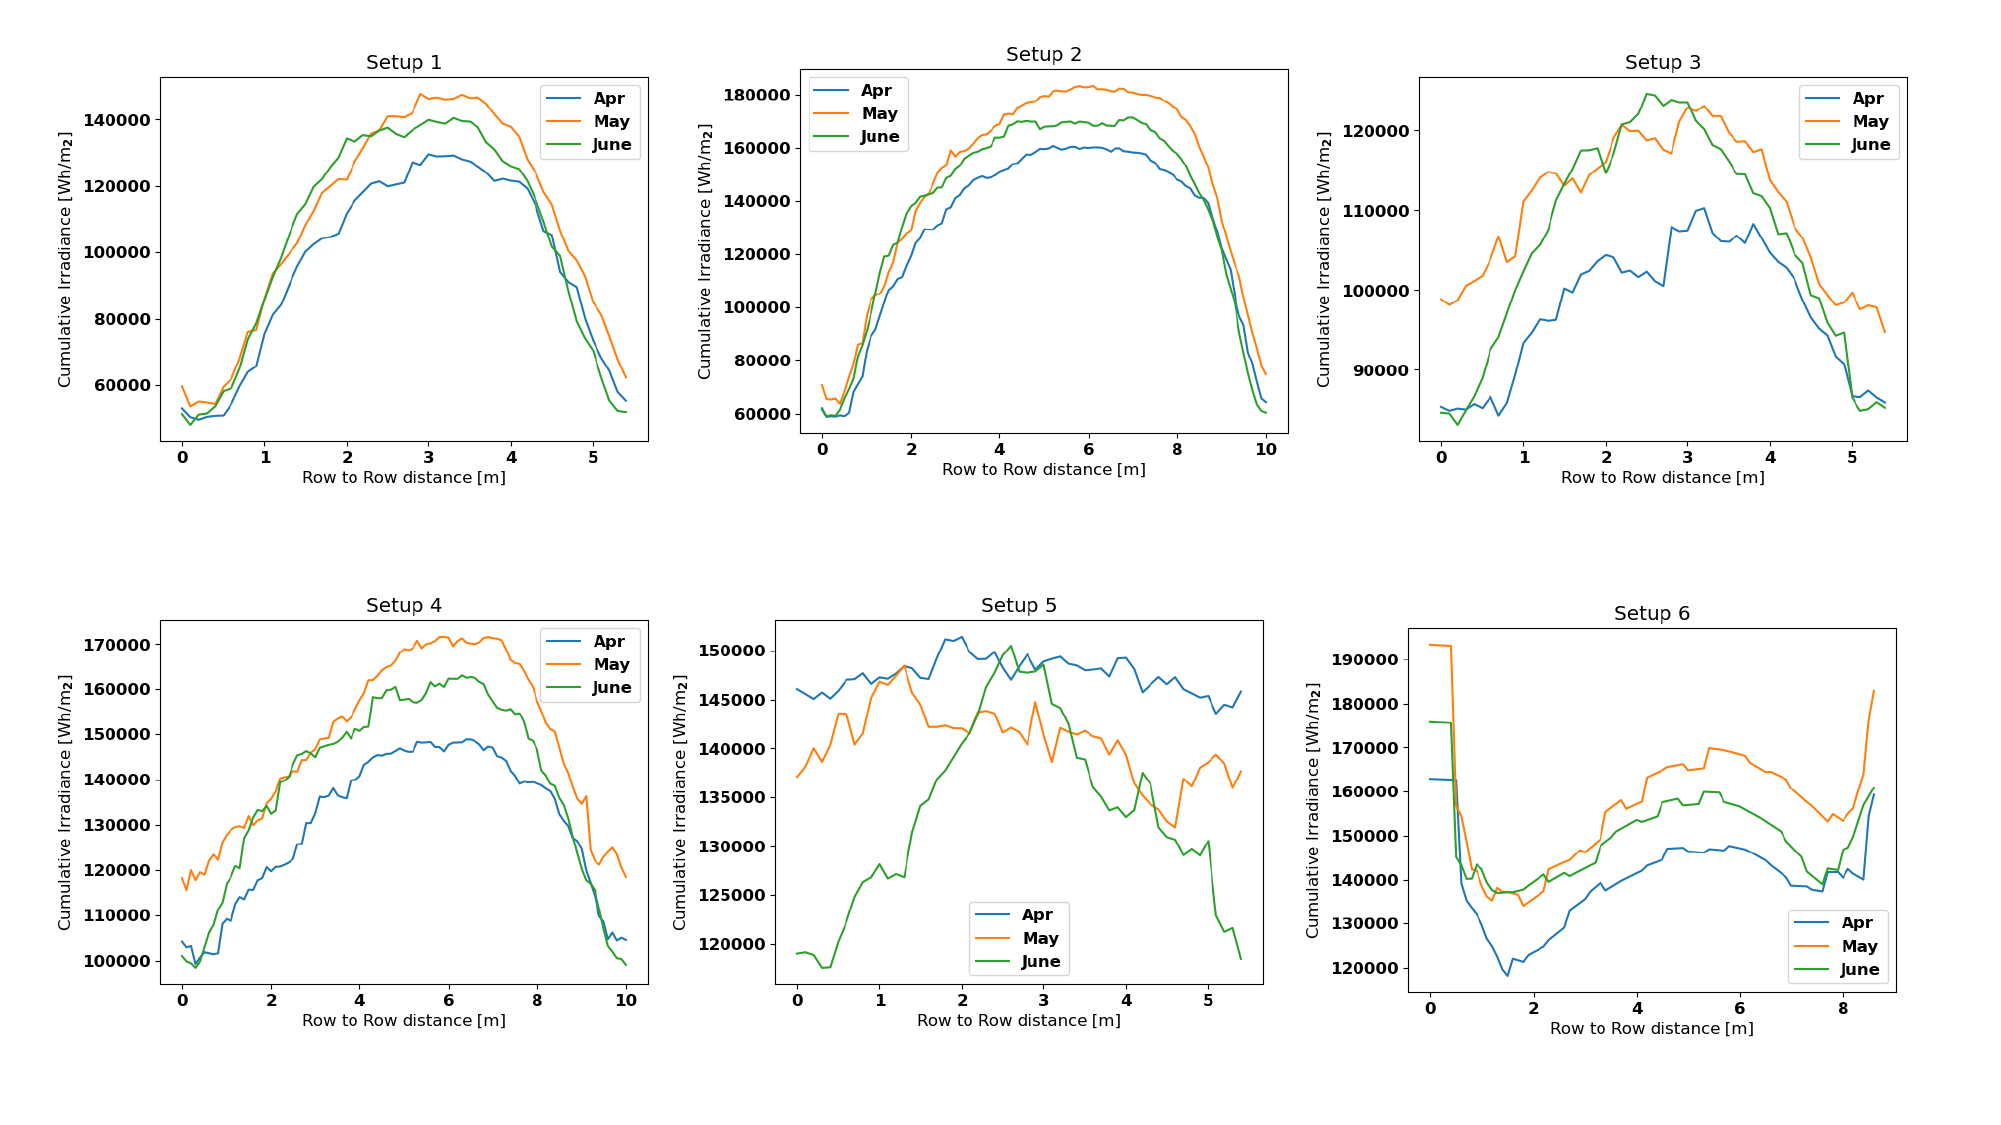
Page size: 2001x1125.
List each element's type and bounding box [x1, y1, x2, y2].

picture [48, 44, 657, 495]
picture [663, 587, 1272, 1038]
picture [688, 36, 1297, 487]
picture [1307, 44, 1916, 495]
picture [1296, 595, 1905, 1046]
picture [48, 587, 657, 1038]
